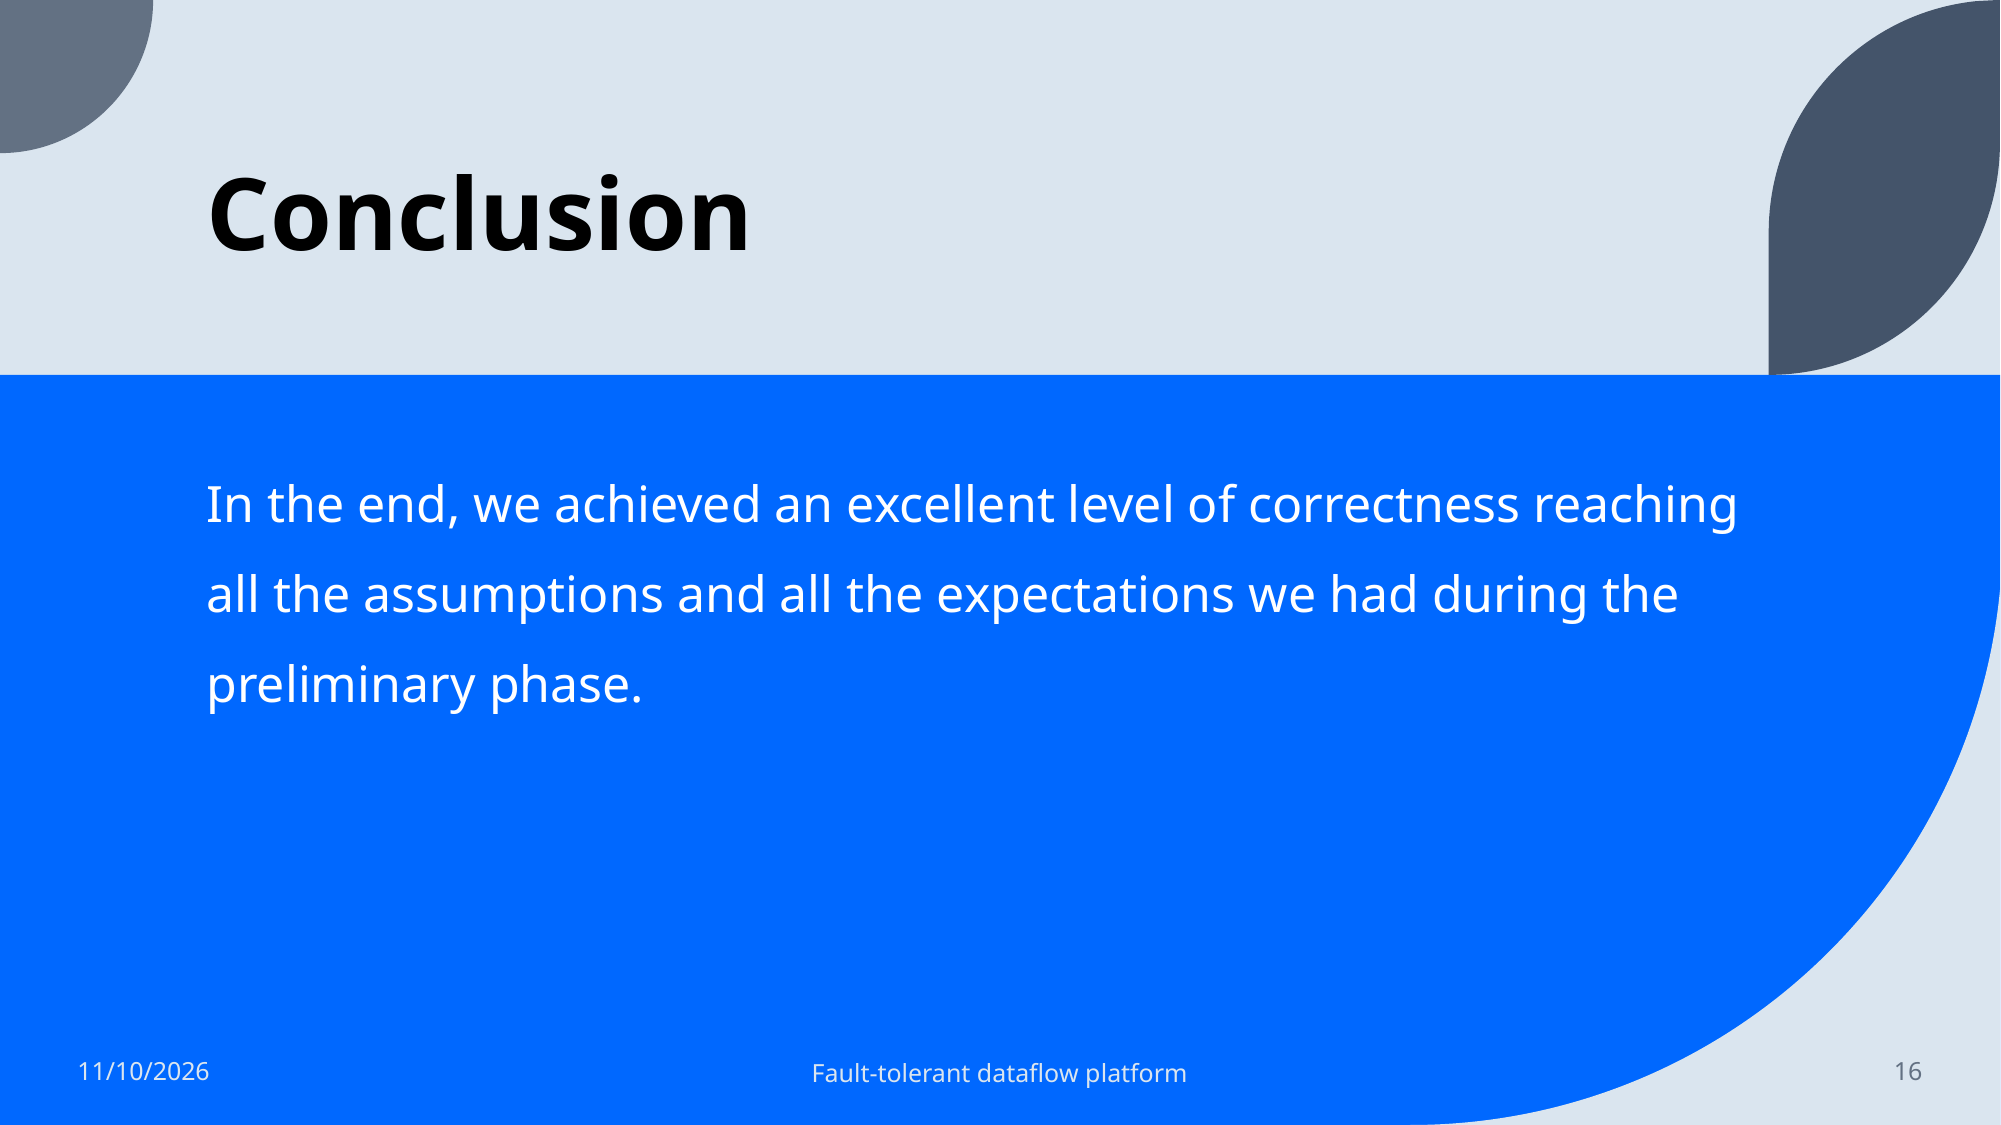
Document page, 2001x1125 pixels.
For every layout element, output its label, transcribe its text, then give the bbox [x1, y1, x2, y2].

footer Fault-tolerant dataflow platform [662, 1042, 1338, 1103]
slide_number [62, 1042, 513, 1103]
list In the end, we achieved an excellent level of correctness reaching all the assumptions and all the expectations we had during the preliminary phase. [191, 435, 1796, 999]
slide_number 16 [1674, 1042, 1938, 1103]
title Conclusion [191, 62, 1796, 280]
